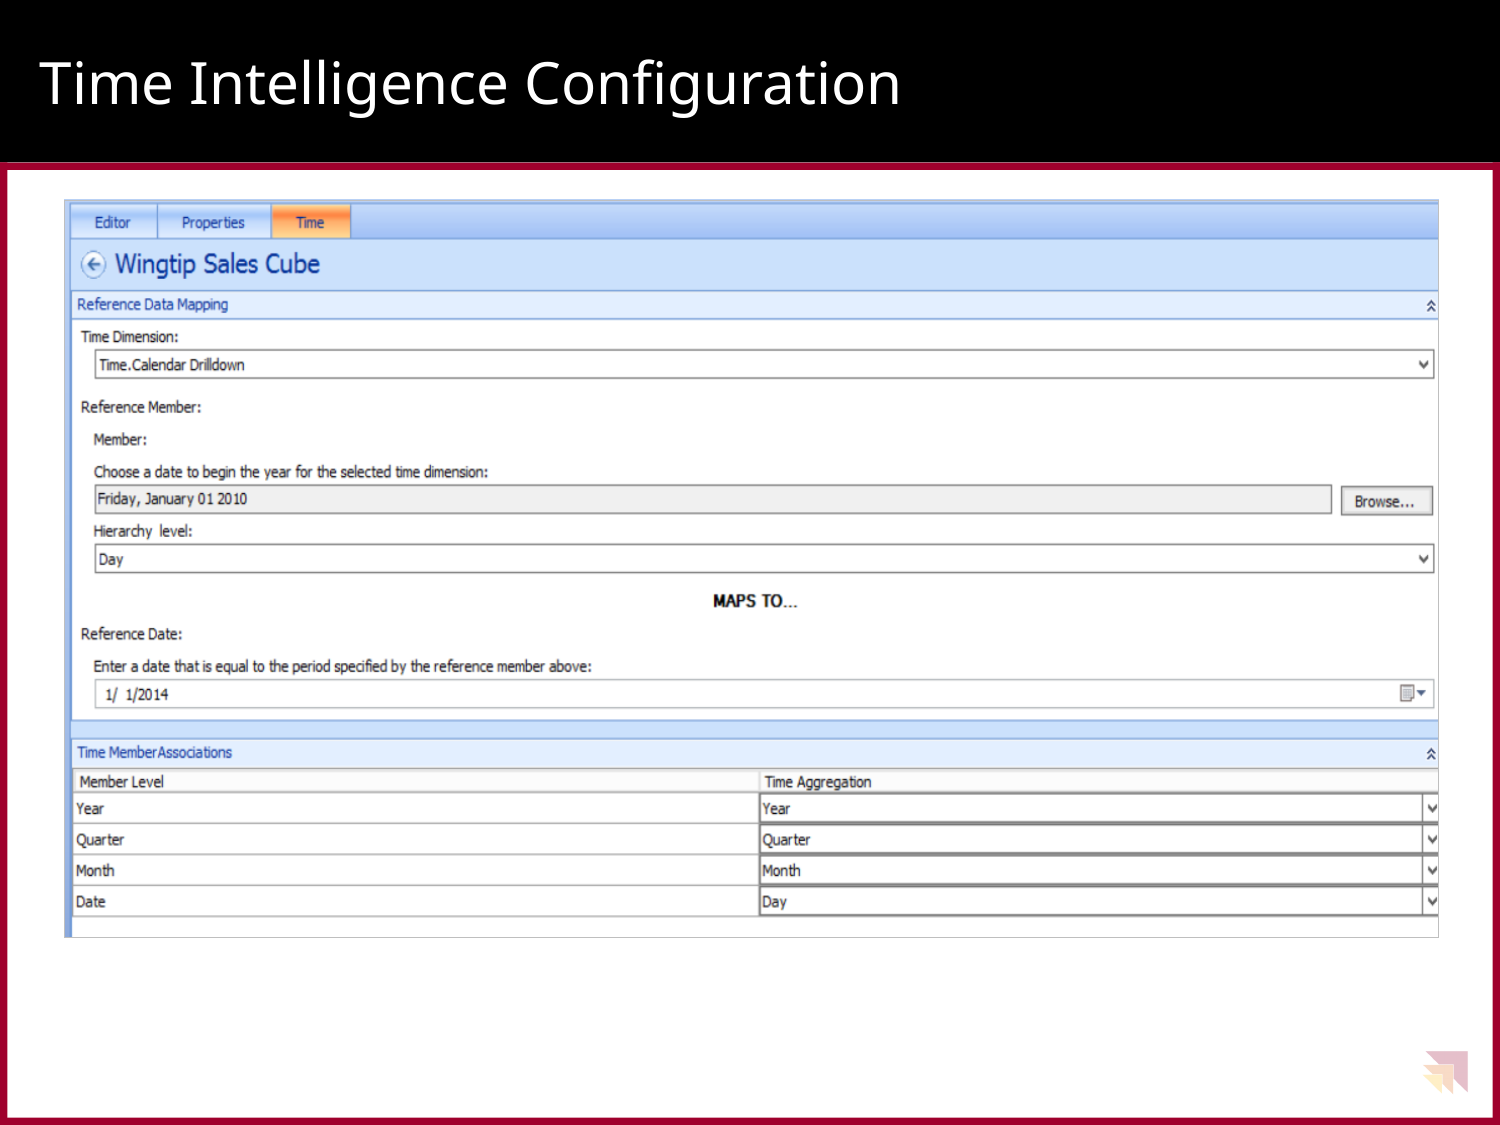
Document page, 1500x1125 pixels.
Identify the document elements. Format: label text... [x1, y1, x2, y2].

picture [63, 199, 1440, 938]
title Time Intelligence Configuration [24, 12, 1438, 150]
